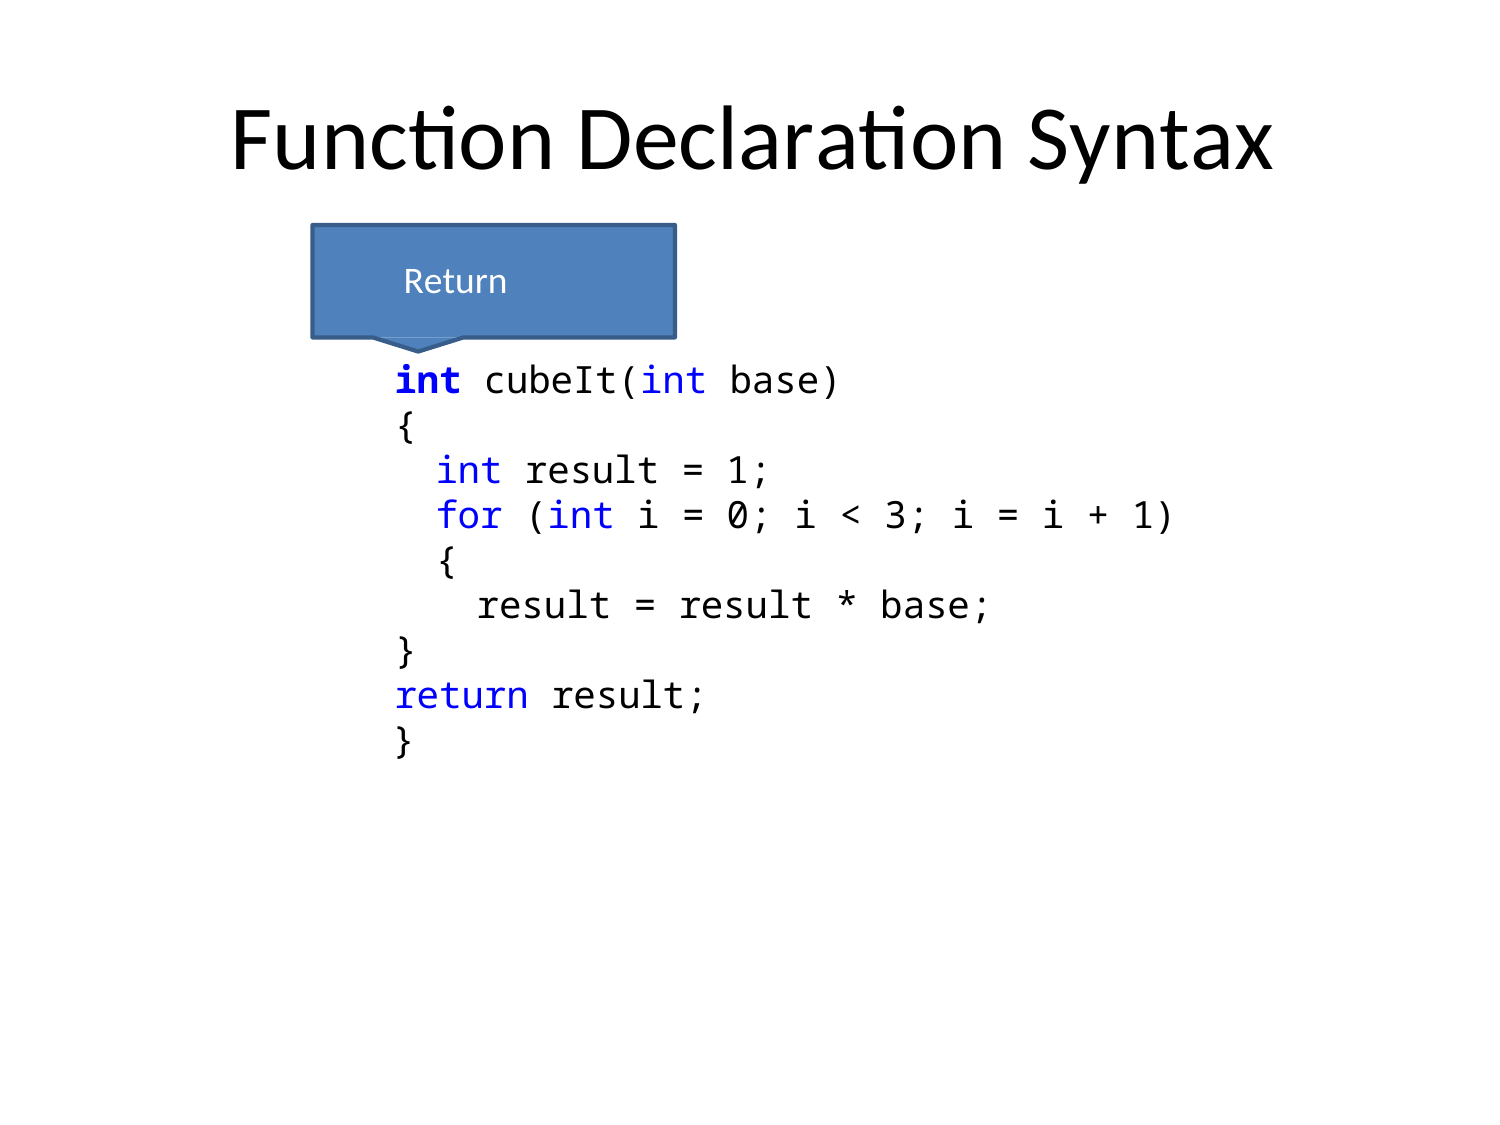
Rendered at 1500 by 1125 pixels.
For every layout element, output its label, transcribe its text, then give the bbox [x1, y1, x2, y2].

text_box Return int cubeIt(int base) { int result = 1; for (int i = 0; i < 3; i = i + 1) { result = result * base; } return result; } [392, 256, 1302, 721]
text_box [312, 224, 675, 344]
title Function Declaration Syntax [143, 77, 1357, 193]
